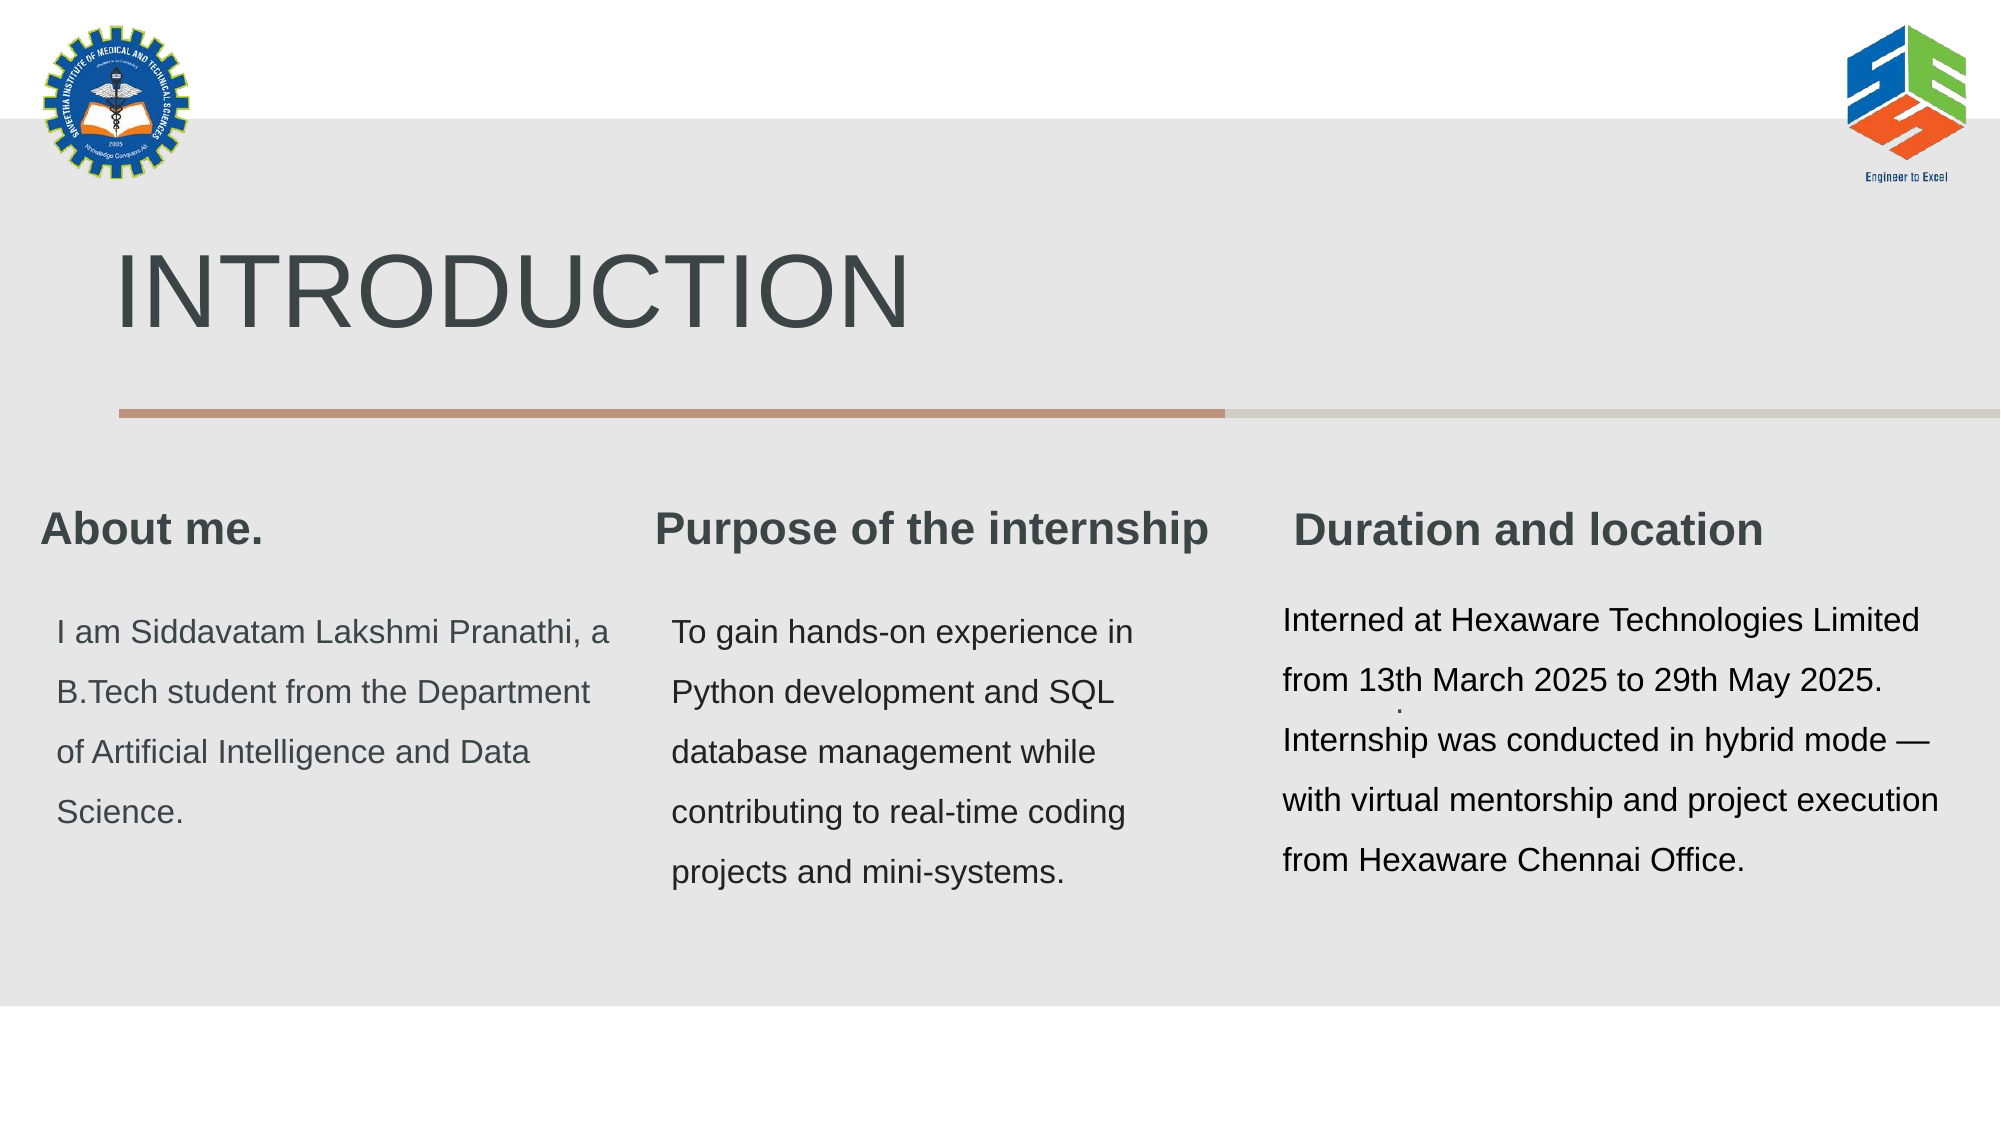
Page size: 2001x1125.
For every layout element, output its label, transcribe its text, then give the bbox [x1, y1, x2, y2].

picture [15, 25, 207, 183]
list I am Siddavatam Lakshmi Pranathi, a B.Tech student from the Department of Artificial Intelligence and Data Science. [24, 582, 631, 859]
title INTRODUCTION [98, 239, 1824, 335]
text_box Duration and location [1278, 491, 1975, 571]
picture [1847, 25, 1985, 183]
list Purpose of the internship [639, 490, 1255, 572]
text_box Interned at Hexaware Technologies Limited from 13th March 2025 to 29th May 2025. Internship was conducted in hybrid mode — with virtual mentorship and project execution from Hexaware Chennai Office. [1267, 571, 1985, 990]
list About me. [24, 490, 639, 572]
list To gain hands-on experience in Python development and SQL database management while contributing to real-time coding projects and mini-systems. [639, 582, 1246, 966]
